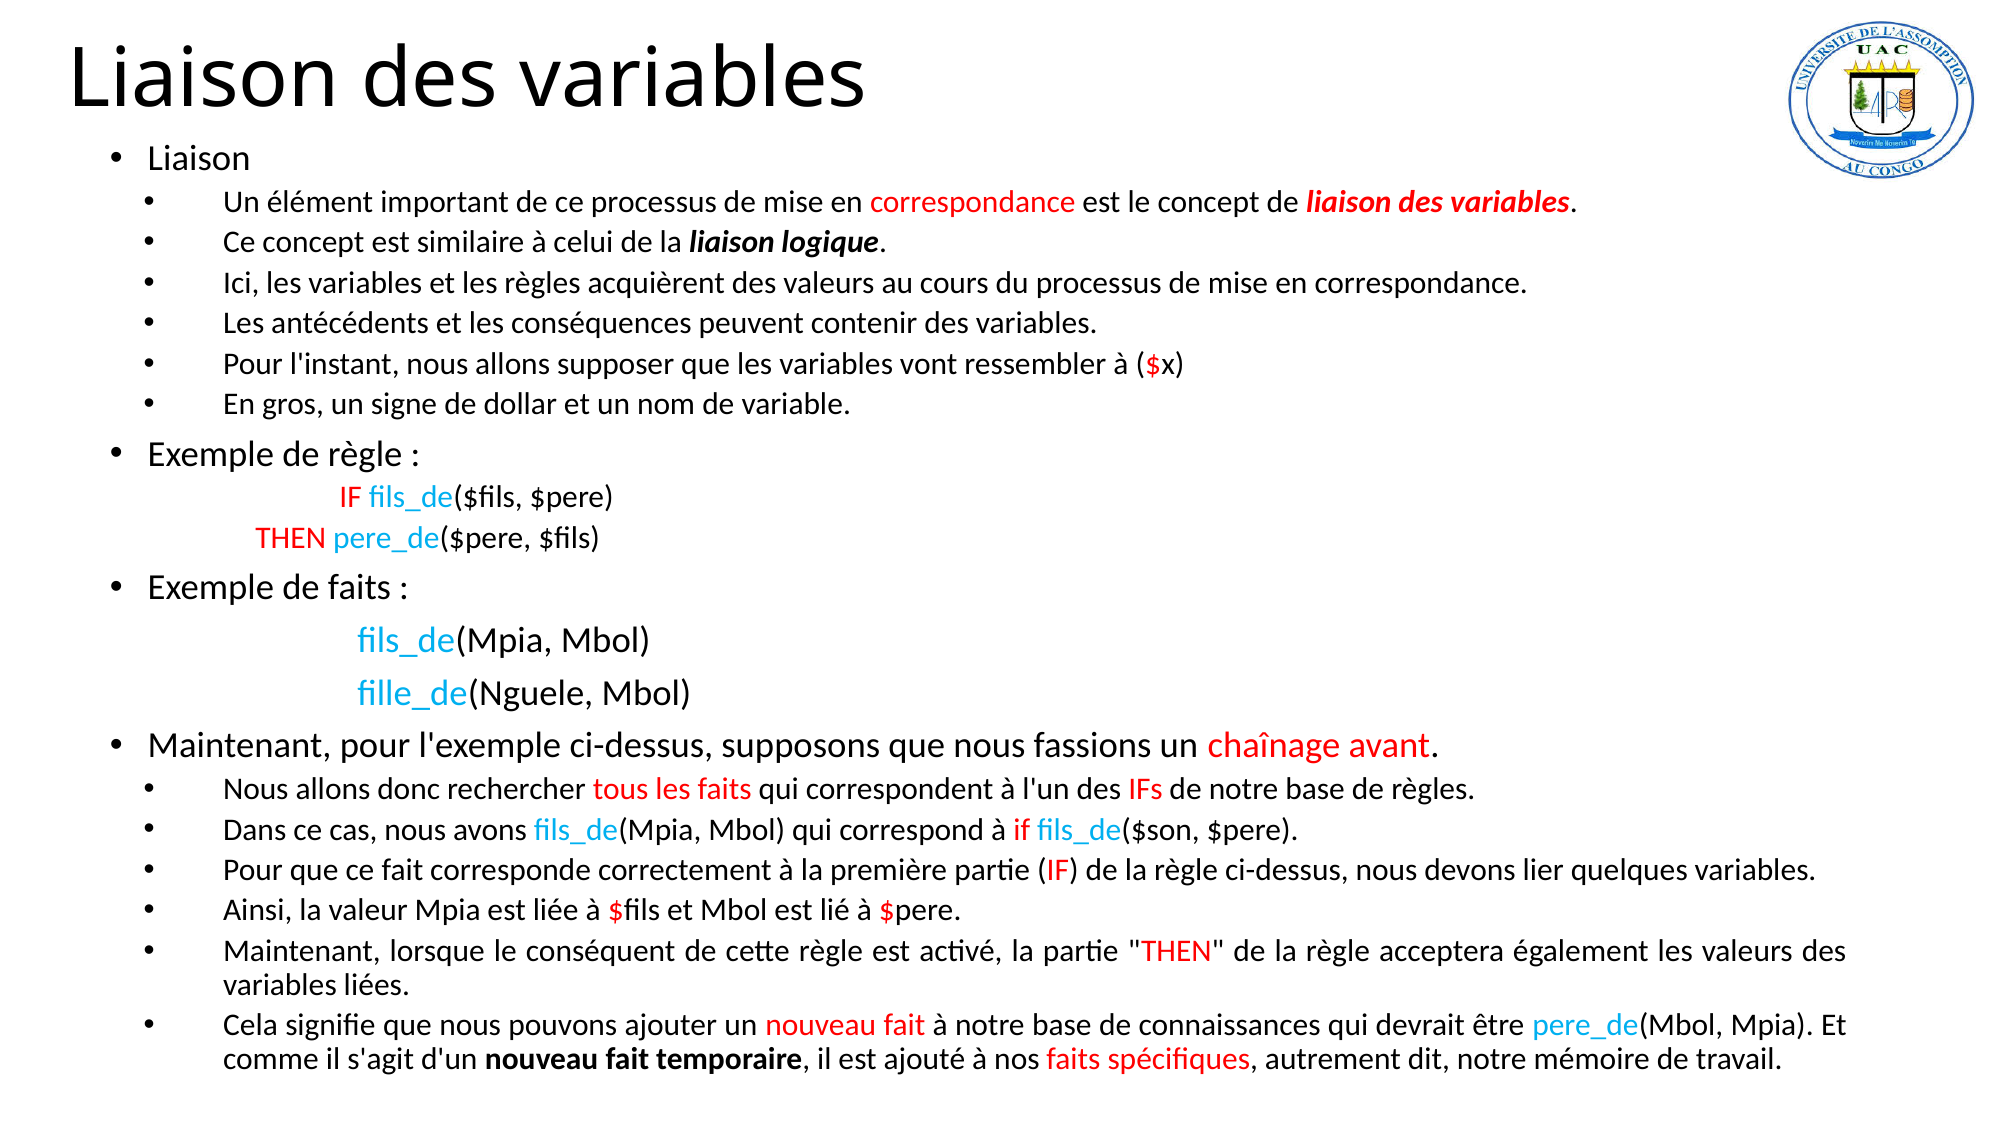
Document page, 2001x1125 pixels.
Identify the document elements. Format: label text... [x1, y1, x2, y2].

picture [1784, 15, 1982, 184]
list Liaison Un élément important de ce processus de mise en correspondance est le concept de liaison des variables. Ce concept est similaire à celui de la liaison logique. Ici, les variables et les règles acquièrent des valeurs au cours du processus de mise en correspondance. Les antécédents et les conséquences peuvent contenir des variables. Pour l'instant, nous allons supposer que les variables vont ressembler à ($x) En gros, un signe de dollar et un nom de variable. Exemple de règle : IF fils_de($fils, $pere) THEN pere_de($pere, $fils) Exemple de faits : fils_de(Mpia, Mbol) fille_de(Nguele, Mbol) Maintenant, pour l'exemple ci-dessus, supposons que nous fassions un chaînage avant. Nous allons donc rechercher tous les faits qui correspondent à l'un des IFs de notre base de règles. Dans ce cas, nous avons fils_de(Mpia, Mbol) qui correspond à if fils_de($son, $pere). Pour que ce fait corresponde correctement à la première partie (IF) de la règle ci-dessus, nous devons lier quelques variables. Ainsi, la valeur Mpia est liée à $fils et Mbol est lié à $pere. Maintenant, lorsque le conséquent de cette règle est activé, la partie "THEN" de la règle acceptera également les valeurs des variables liées. Cela signifie que nous pouvons ajouter un nouveau fait à notre base de connaissances qui devrait être pere_de(Mbol, Mpia). Et comme il s'agit d'un nouveau fait temporaire, il est ajouté à nos faits spécifiques, autrement dit, notre mémoire de travail. [94, 131, 1862, 1093]
title Liaison des variables [52, 26, 1778, 132]
